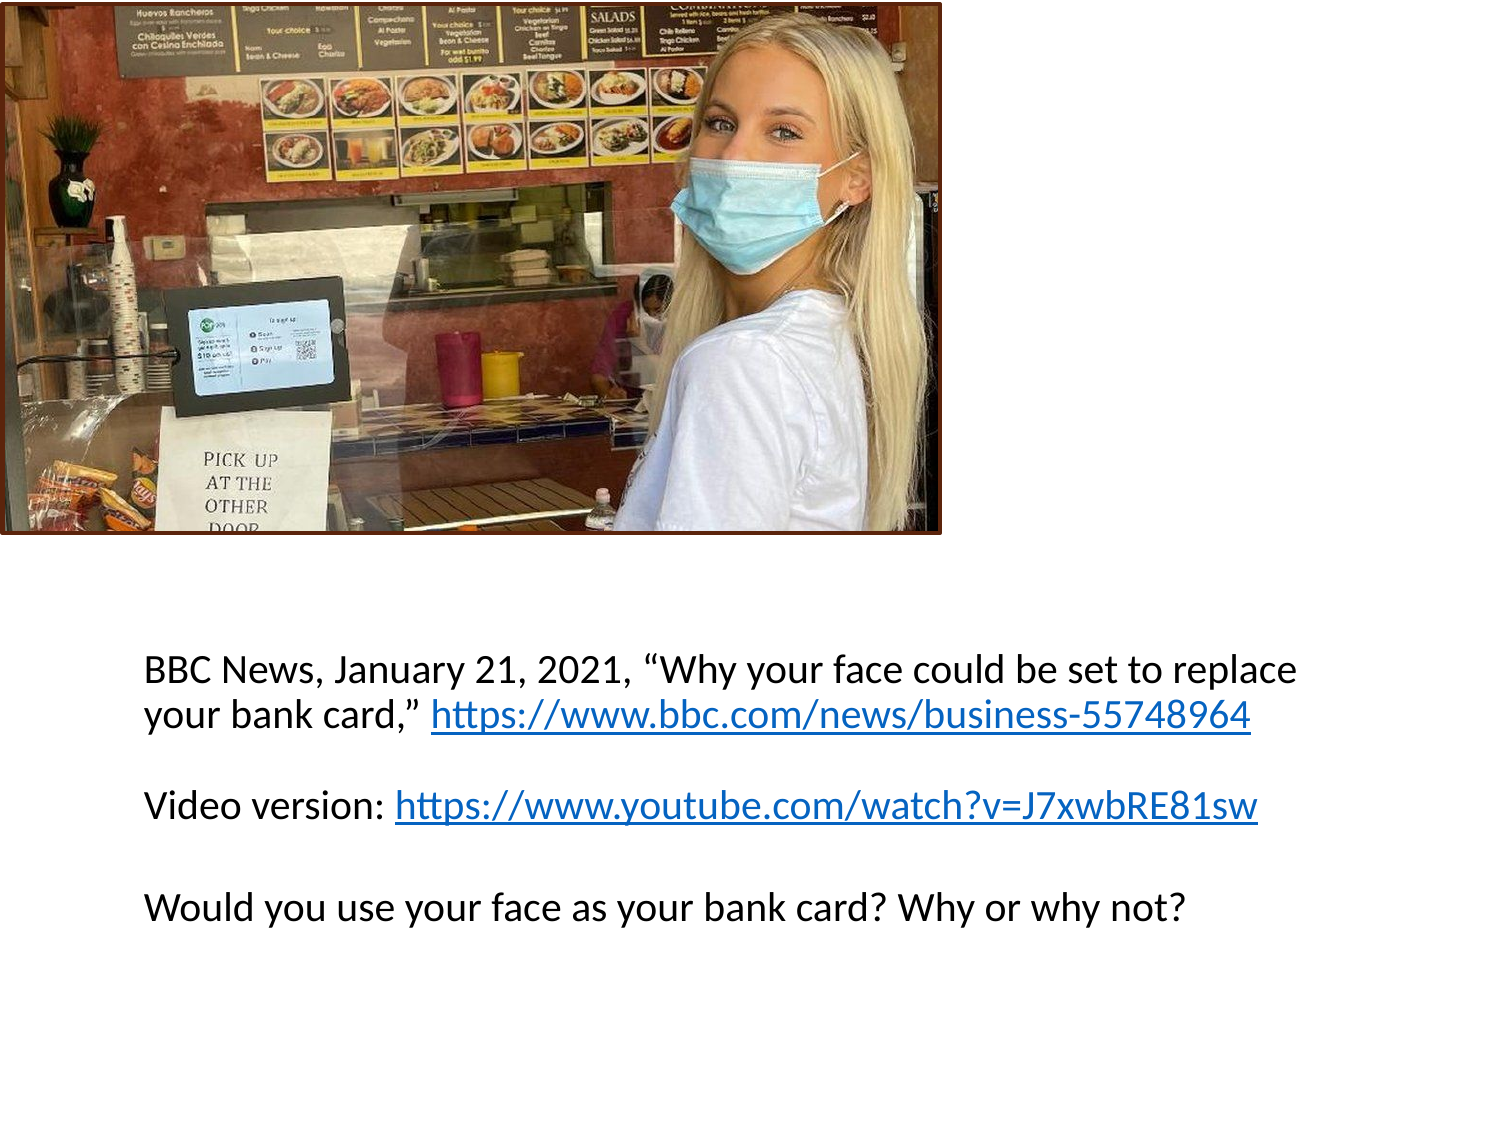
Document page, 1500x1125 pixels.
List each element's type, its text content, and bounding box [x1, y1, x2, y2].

picture [4, 5, 938, 531]
list BBC News, January 21, 2021, “Why your face could be set to replace your bank card,” https://www.bbc.com/news/business-55748964 Video version: https://www.youtube.com/watch?v=J7xwbRE81sw Would you use your face as your bank card? Why or why not? [128, 590, 1341, 993]
